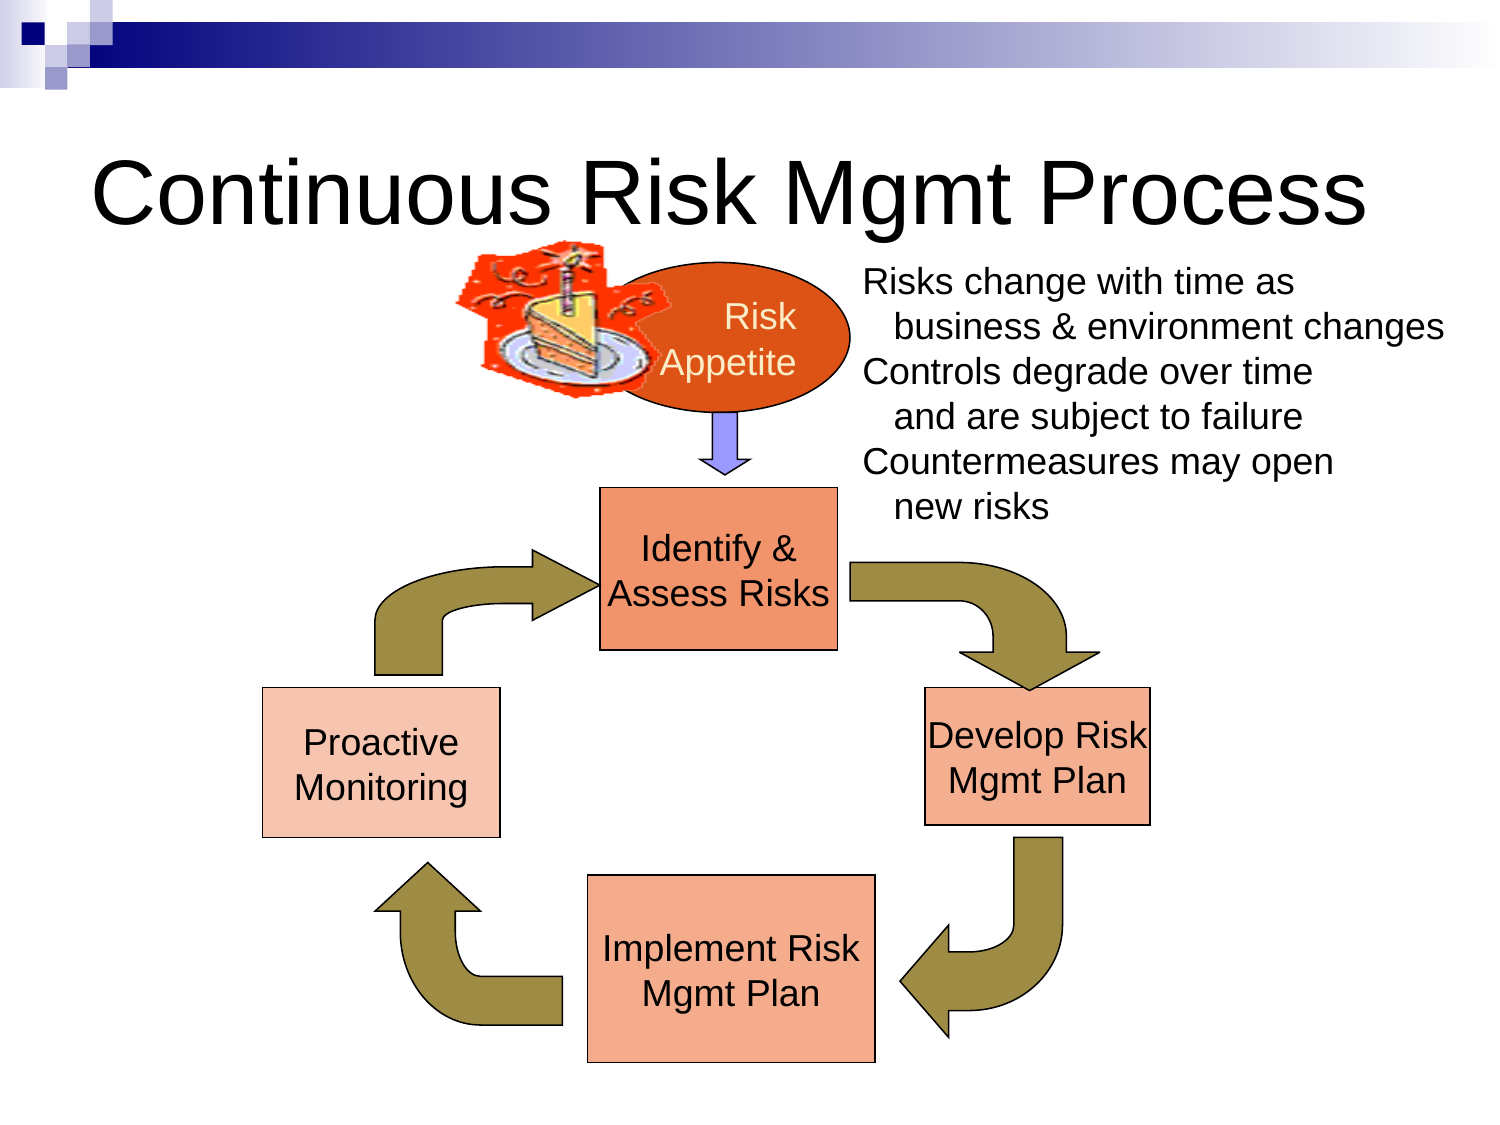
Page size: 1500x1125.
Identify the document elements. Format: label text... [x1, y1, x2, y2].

text_box Develop Risk Mgmt Plan [924, 687, 1150, 825]
text_box Risks change with time as business & environment changes Controls degrade over time and are subject to failure Countermeasures may open new risks [847, 249, 1460, 535]
text_box Proactive Monitoring [262, 687, 500, 838]
text_box Risk Appetite [676, 262, 847, 413]
text_box [850, 562, 1101, 691]
text_box Identify & Assess Risks [599, 487, 838, 650]
text_box [375, 862, 563, 1026]
text_box Implement Risk Mgmt Plan [587, 875, 875, 1063]
title Continuous Risk Mgmt Process [74, 74, 1426, 301]
text_box [900, 837, 1063, 1038]
picture [449, 237, 676, 402]
text_box [374, 549, 600, 676]
text_box [699, 412, 751, 475]
